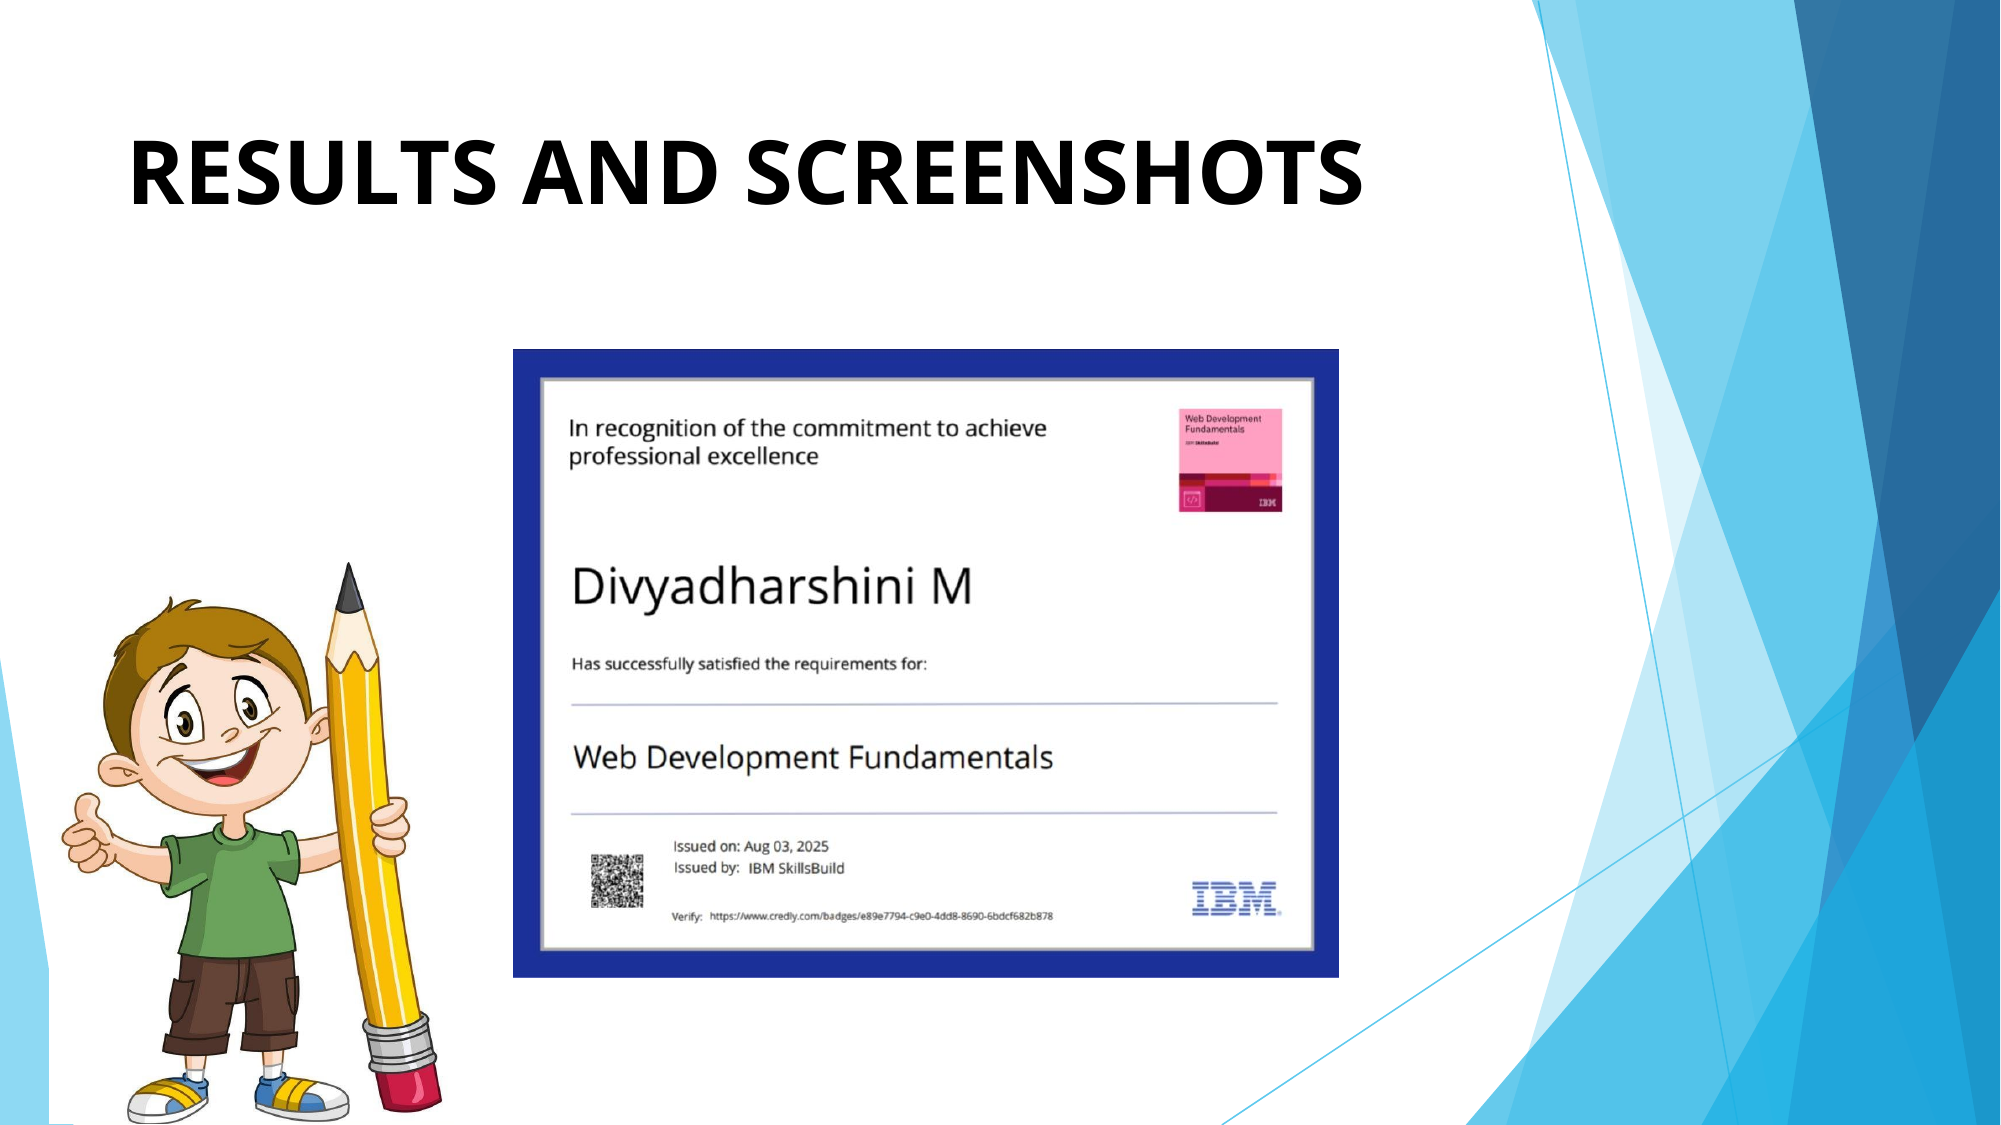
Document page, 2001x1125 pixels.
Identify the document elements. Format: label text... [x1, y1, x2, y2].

picture [512, 349, 1339, 978]
picture [48, 562, 454, 1124]
title RESULTS AND SCREENSHOTS [123, 113, 1877, 304]
